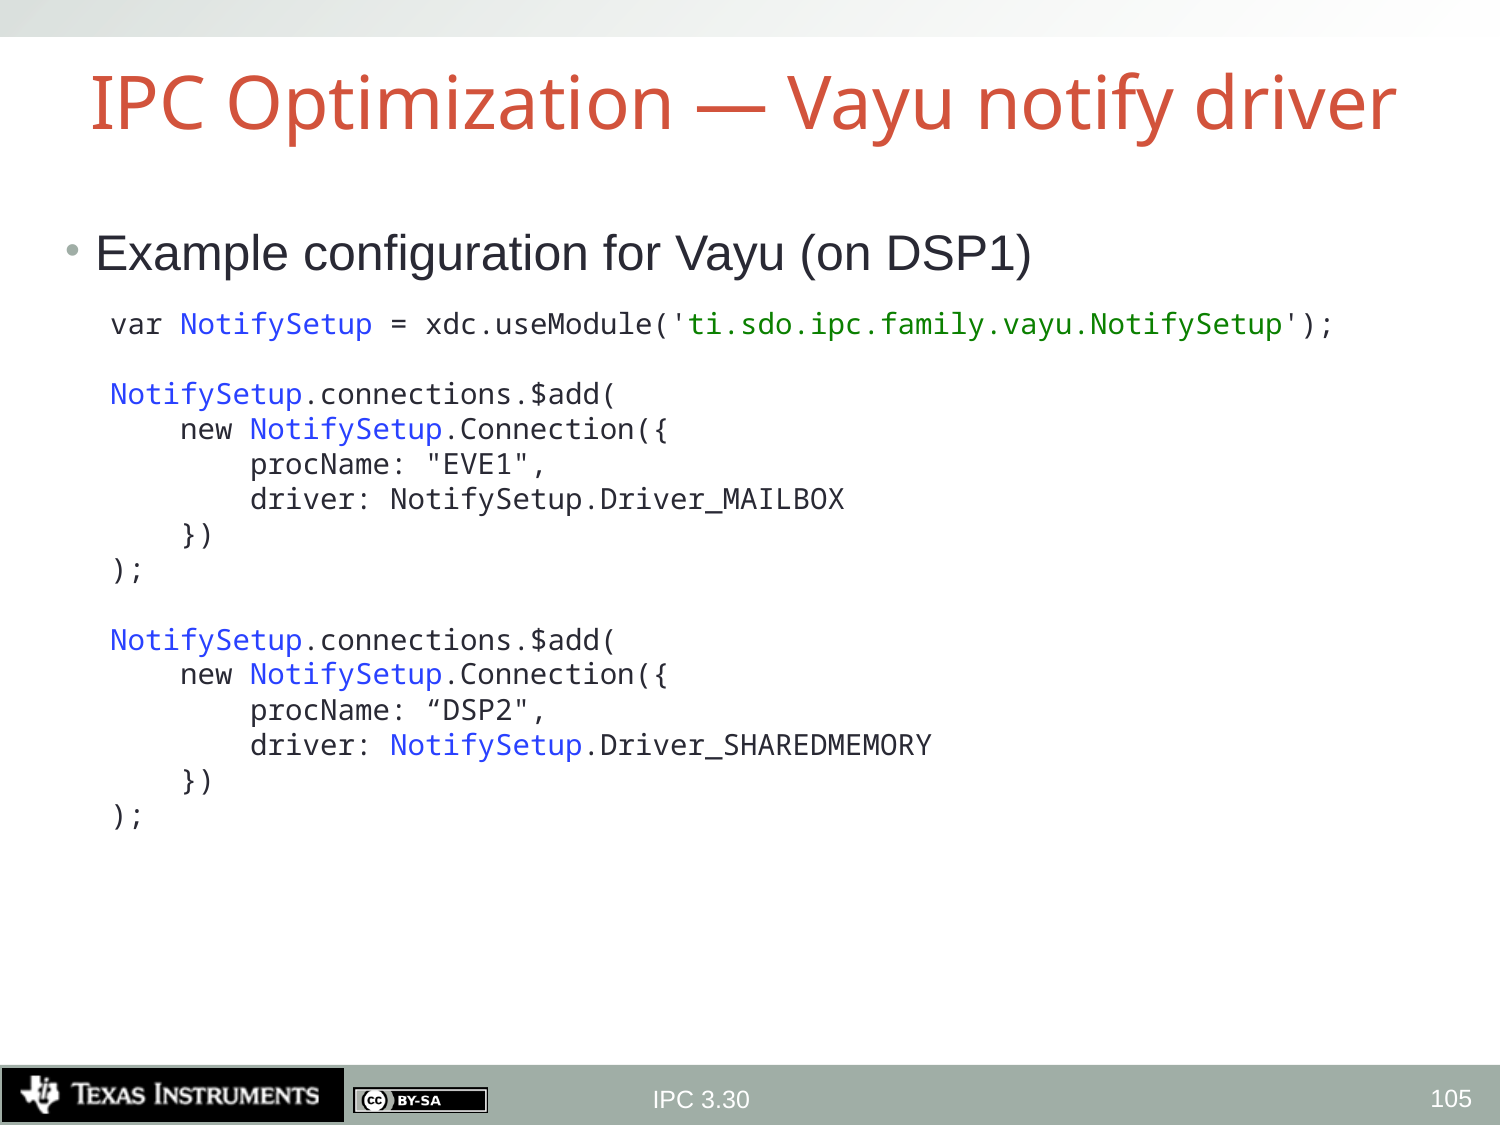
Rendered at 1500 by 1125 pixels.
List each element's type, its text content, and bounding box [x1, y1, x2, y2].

list Example configuration for Vayu (on DSP1) var NotifySetup = xdc.useModule('ti.sdo.ipc.family.vayu.NotifySetup'); NotifySetup.connections.$add( new NotifySetup.Connection({ procName: "EVE1", driver: NotifySetup.Driver_MAILBOX }) ); NotifySetup.connections.$add( new NotifySetup.Connection({ procName: “DSP2", driver: NotifySetup.Driver_SHAREDMEMORY }) ); [50, 212, 1488, 1013]
footer IPC 3.30 [637, 1071, 1312, 1125]
picture [2, 1068, 344, 1122]
picture [353, 1087, 488, 1113]
title IPC Optimization — Vayu notify driver [75, 37, 1425, 163]
slide_number 105 [1312, 1071, 1488, 1125]
